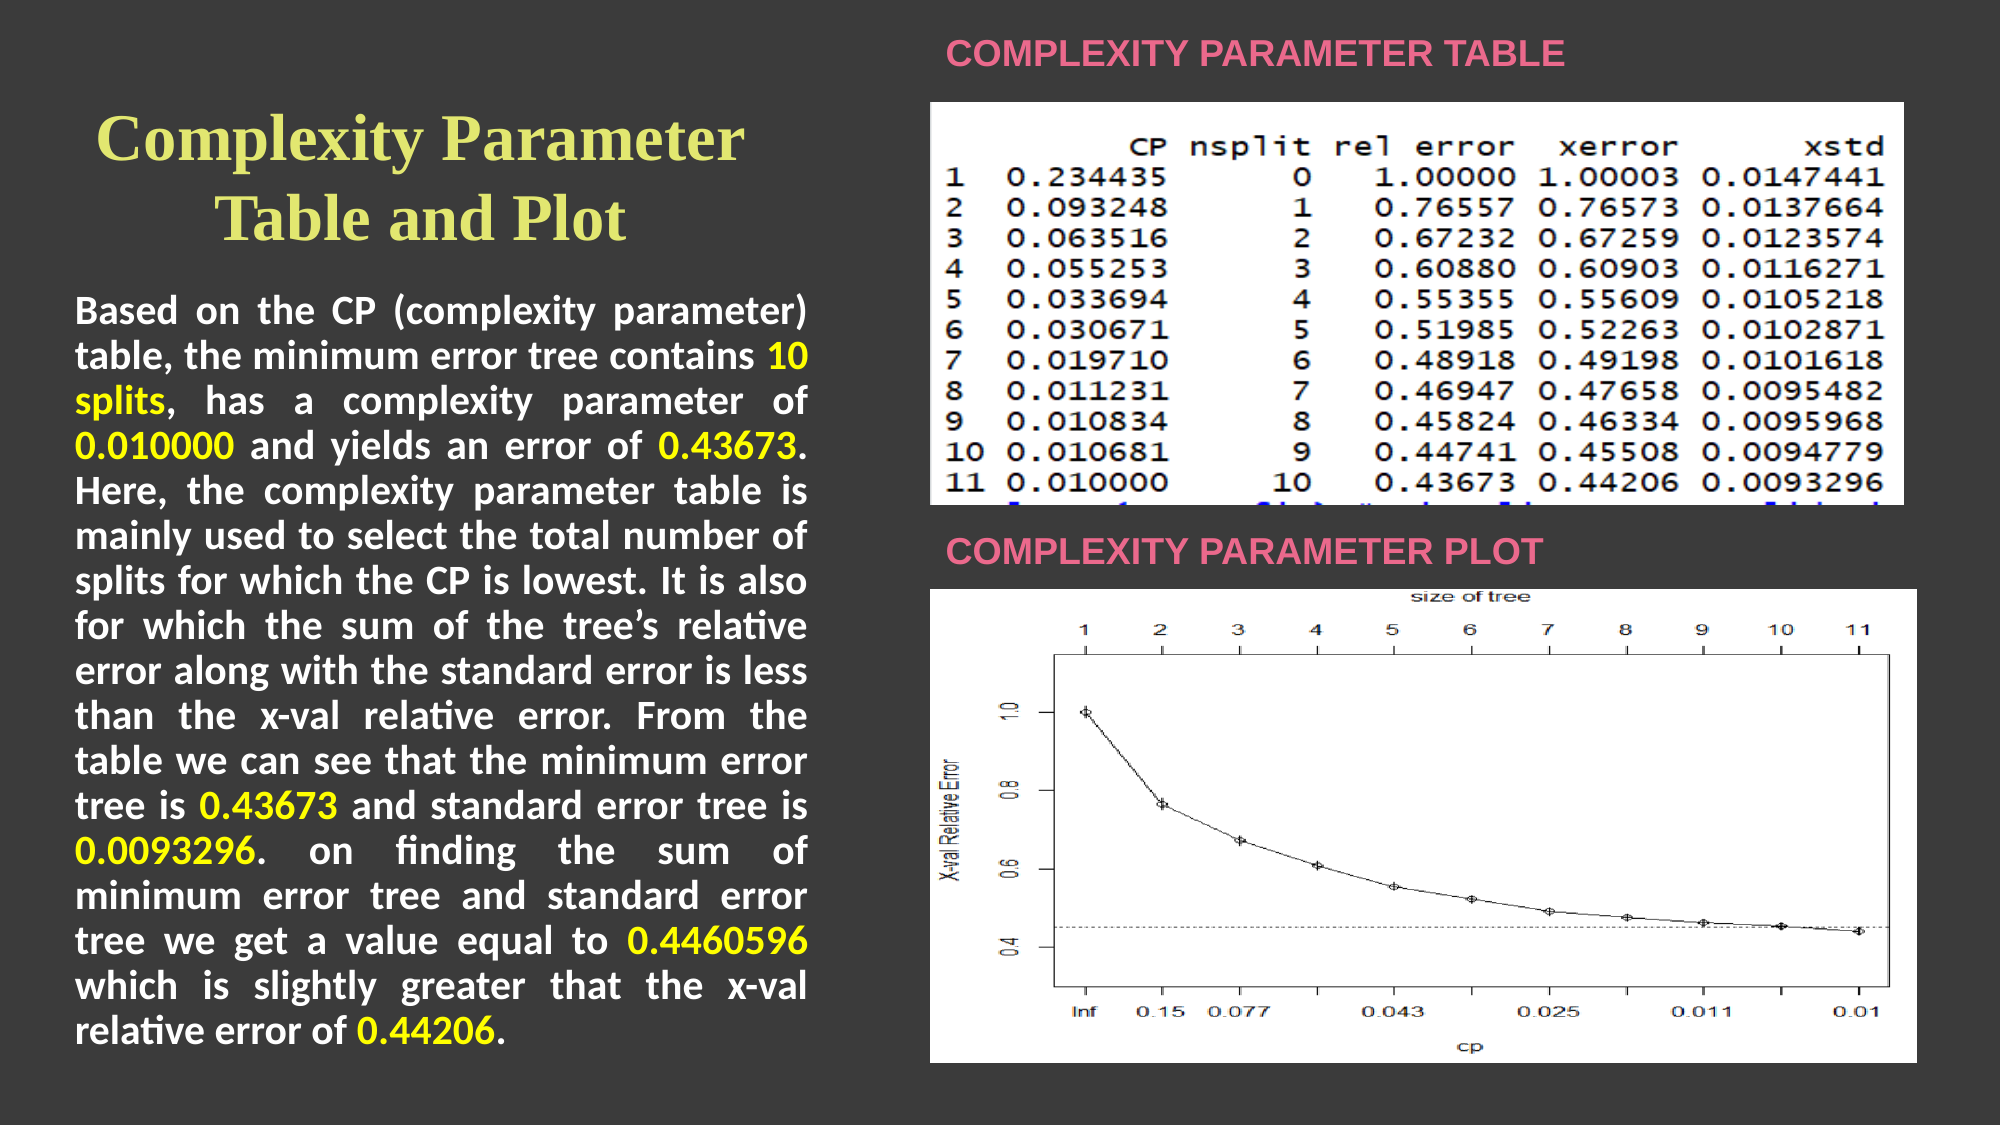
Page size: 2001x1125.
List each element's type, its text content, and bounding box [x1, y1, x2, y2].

picture [930, 589, 1918, 1064]
text_box Complexity Parameter Table and Plot [41, 86, 801, 262]
text_box COMPLEXITY PARAMETER TABLE [930, 21, 1830, 102]
text_box Based on the CP (complexity parameter) table, the minimum error tree contains 10 splits, has a complexity parameter of 0.010000 and yields an error of 0.43673. Here, the complexity parameter table is mainly used to select the total number of splits for which the CP is lowest. It is also for which the sum of the tree’s relative error along with the standard error is less than the x-val relative error. From the table we can see that the minimum error tree is 0.43673 and standard error tree is 0.0093296. on finding the sum of minimum error tree and standard error tree we get a value equal to 0.4460596 which is slightly greater that the x-val relative error of 0.44206. [41, 281, 824, 1062]
text_box COMPLEXITY PARAMETER PLOT [930, 520, 1806, 588]
picture [930, 102, 1904, 505]
